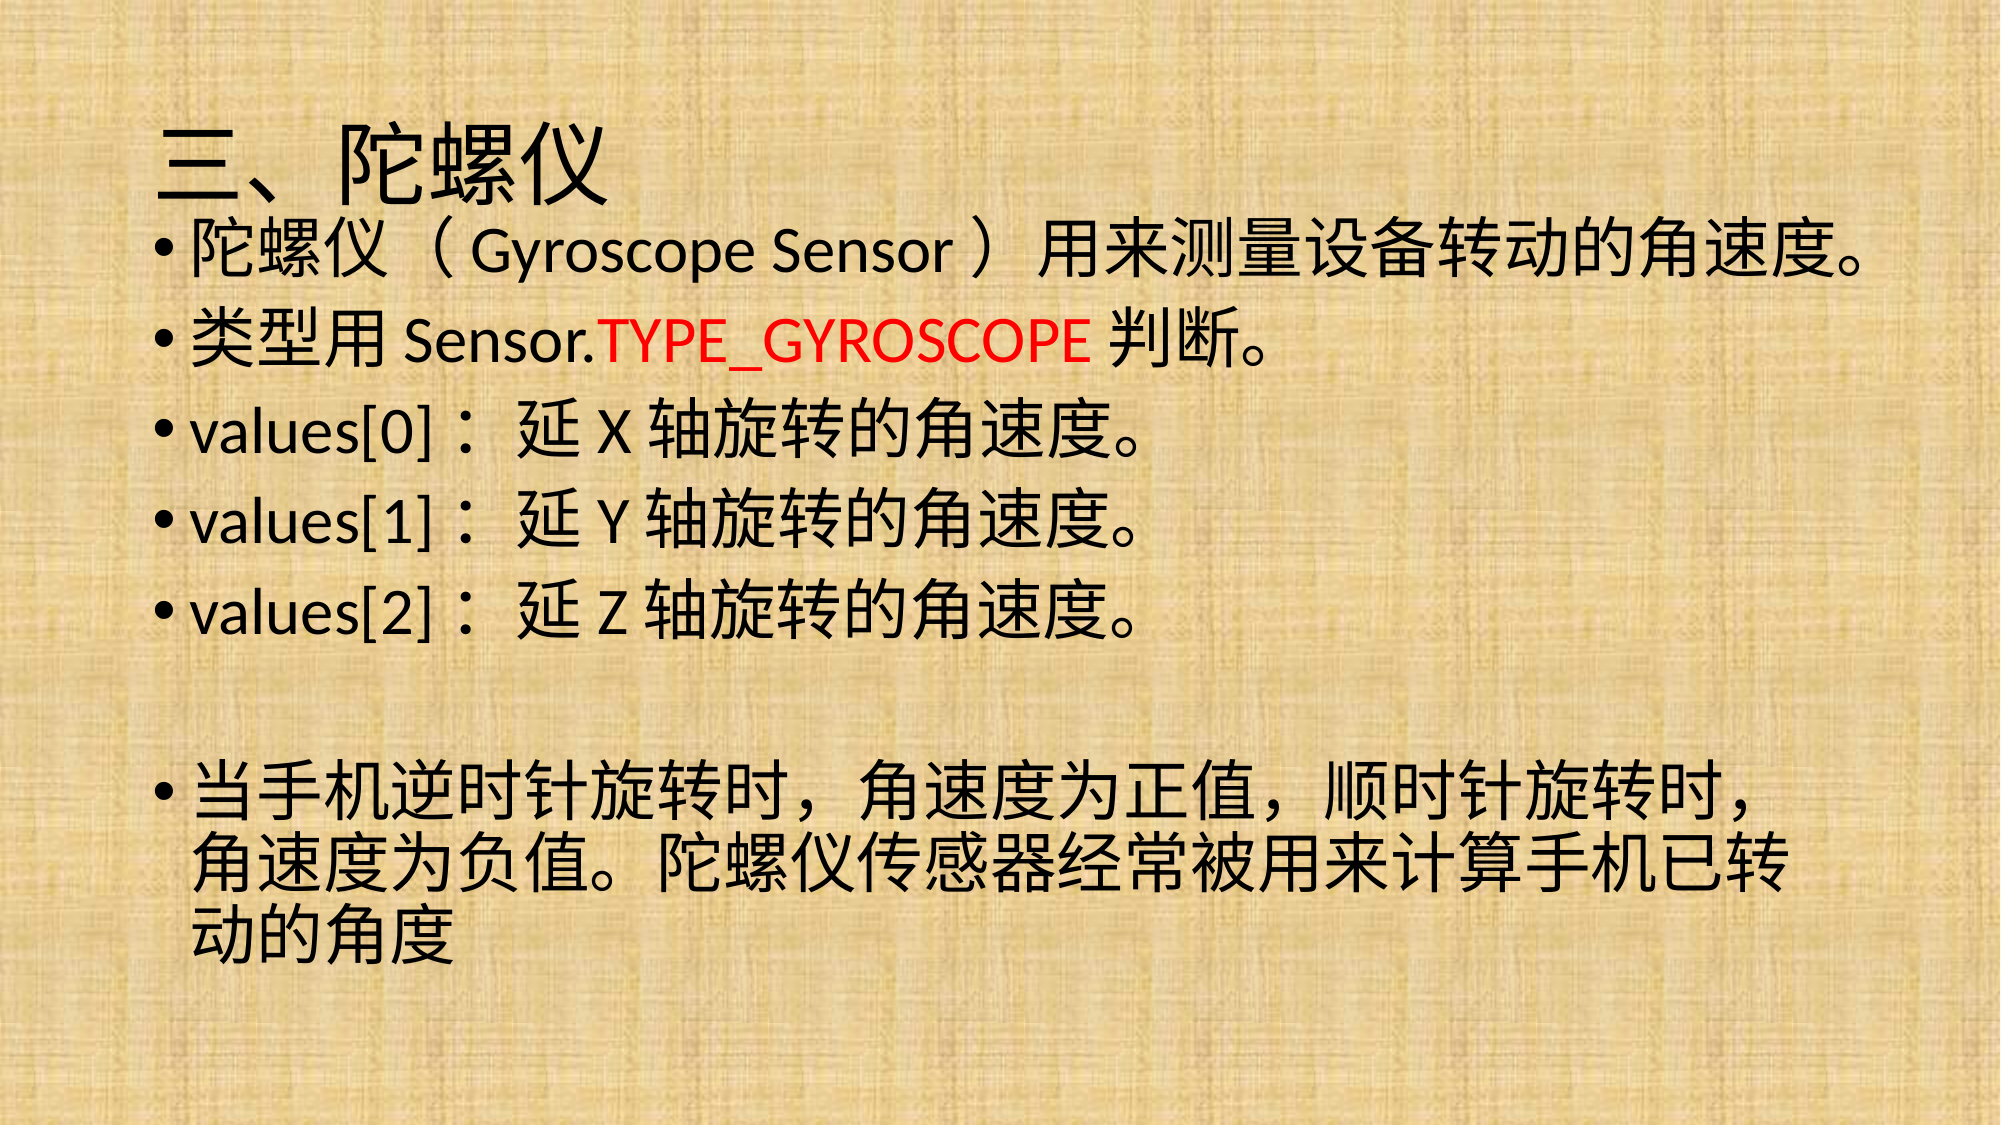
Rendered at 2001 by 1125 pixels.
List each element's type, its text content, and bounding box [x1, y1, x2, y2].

title 三、陀螺仪 [137, 59, 1863, 206]
list 陀螺仪（Gyroscope Sensor）用来测量设备转动的角速度。 类型用Sensor.TYPE_GYROSCOPE判断。 values[0]：延X轴旋转的角速度。 values[1]：延Y轴旋转的角速度。 values[2]：延Z轴旋转的角速度。 当手机逆时针旋转时，角速度为正值，顺时针旋转时，角速度为负值。陀螺仪传感器经常被用来计算手机已转动的角度 [137, 206, 1863, 1014]
picture [0, 0, 2001, 1125]
